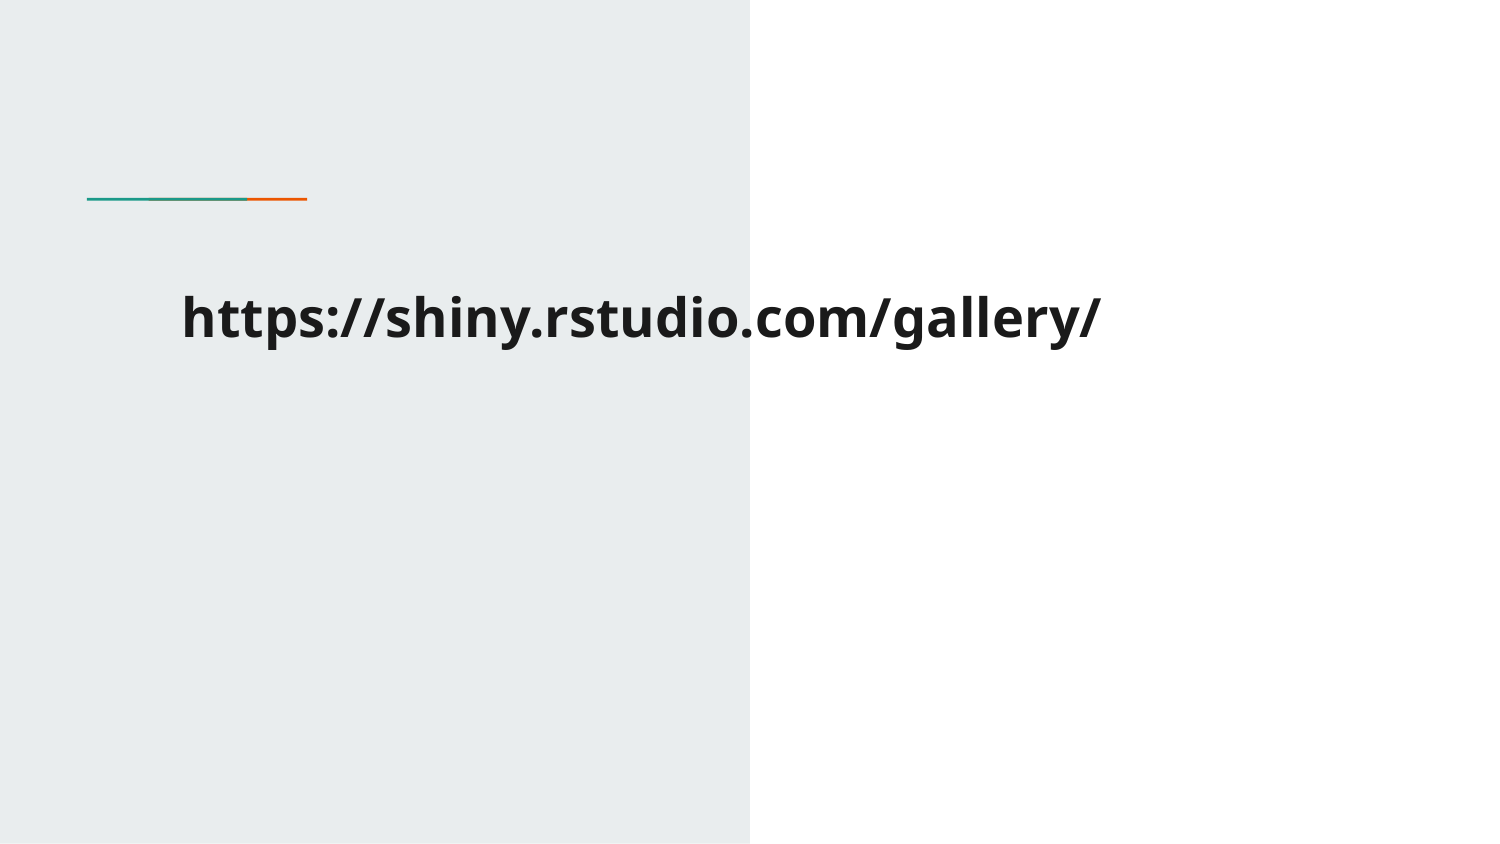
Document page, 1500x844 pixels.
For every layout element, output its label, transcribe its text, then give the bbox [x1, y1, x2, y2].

title https://shiny.rstudio.com/gallery/ [166, 268, 1500, 546]
